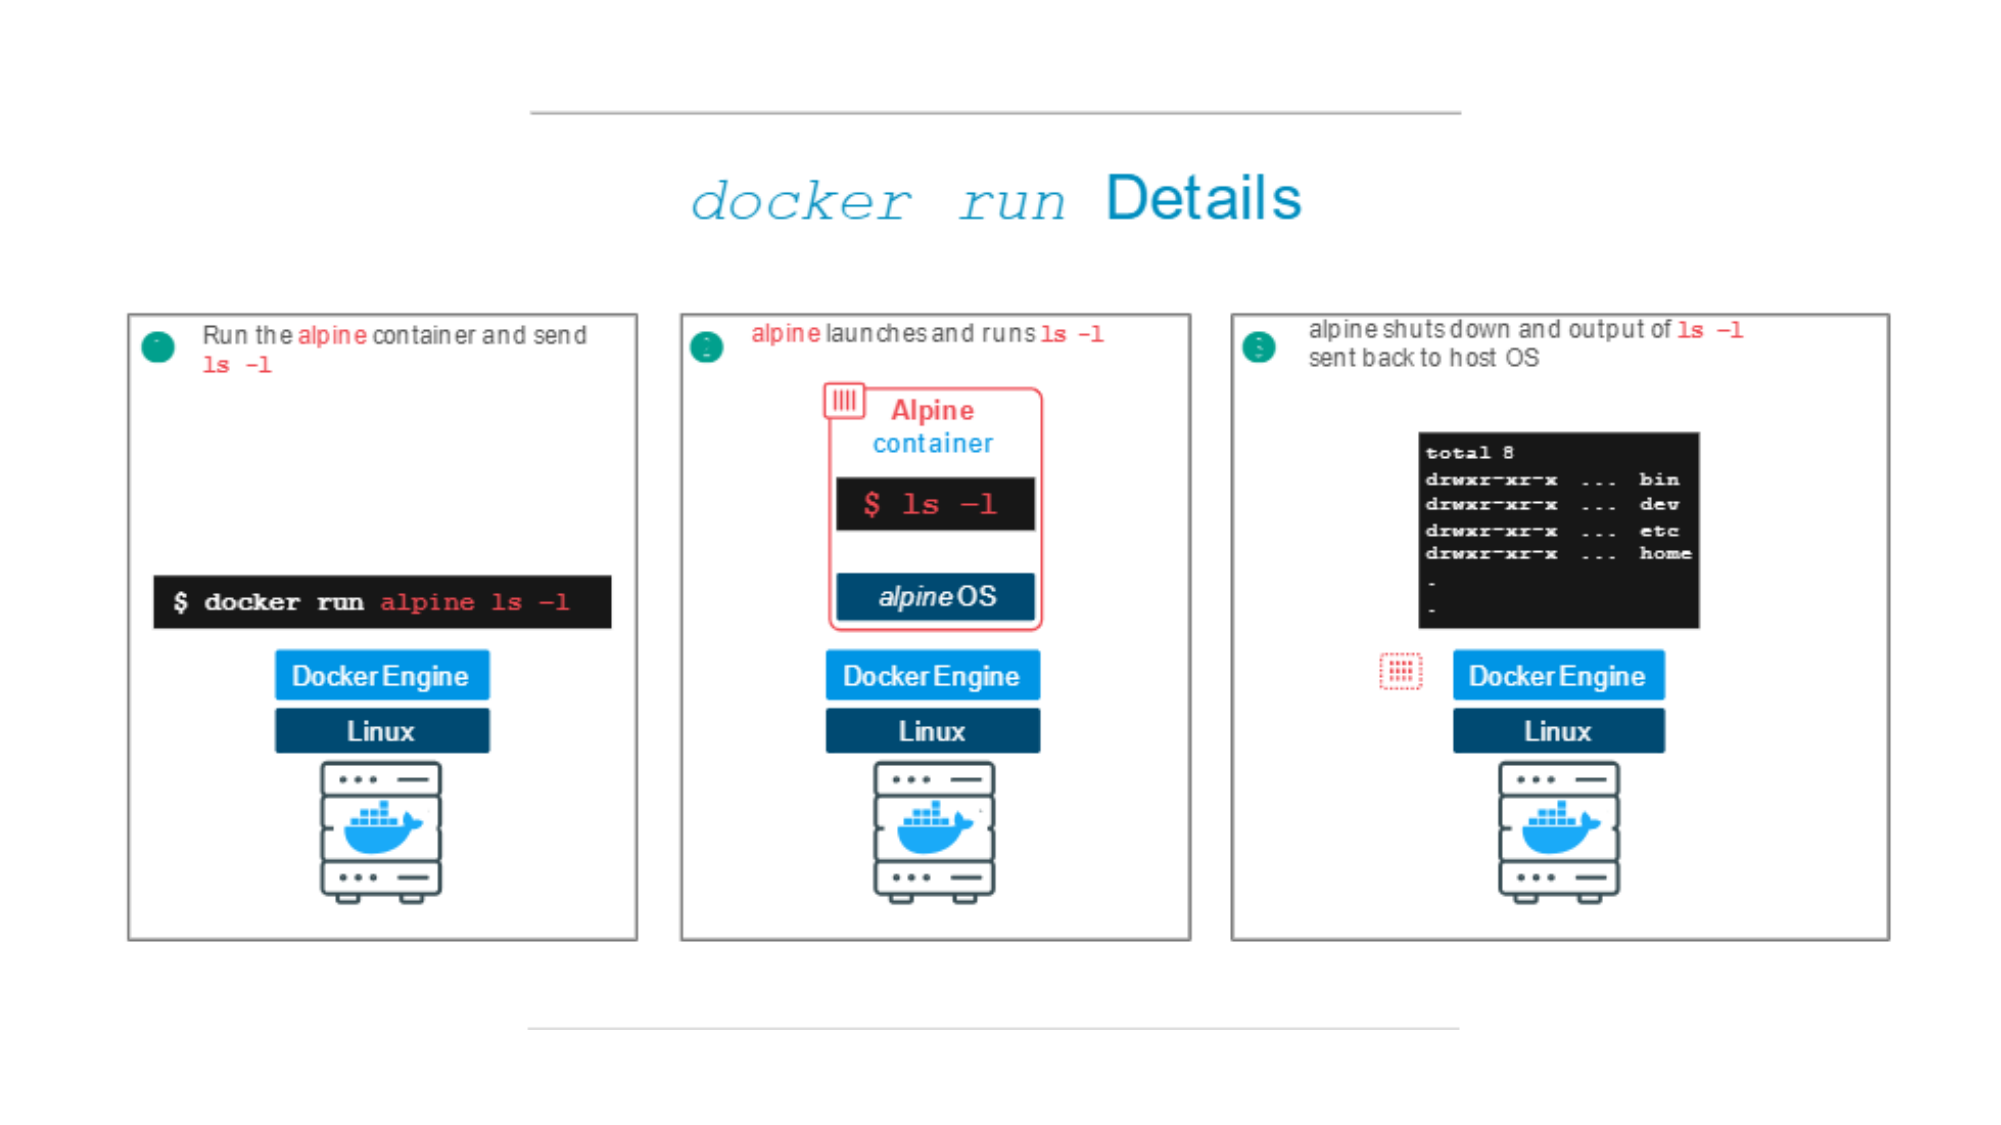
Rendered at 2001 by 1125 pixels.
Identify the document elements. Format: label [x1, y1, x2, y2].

picture [90, 107, 1934, 1030]
